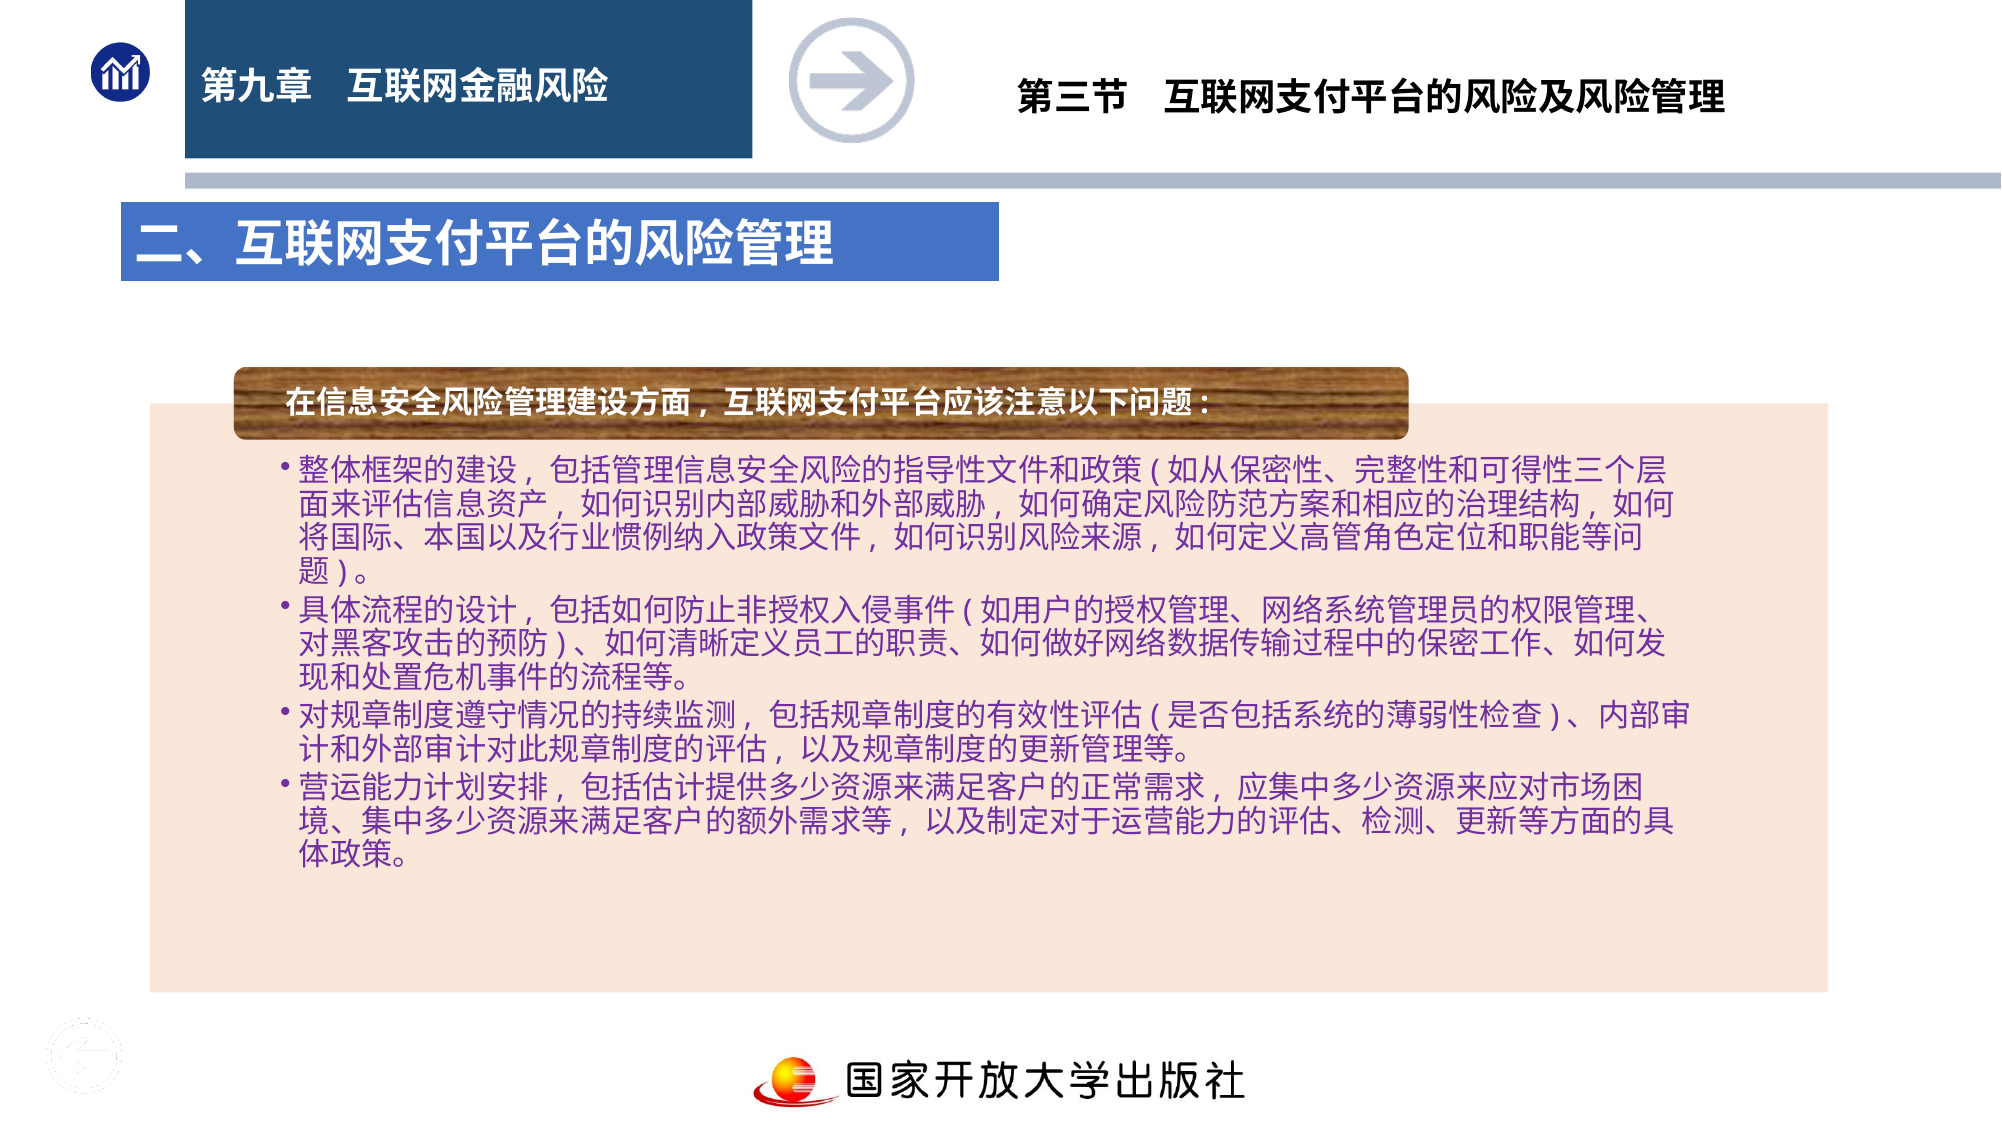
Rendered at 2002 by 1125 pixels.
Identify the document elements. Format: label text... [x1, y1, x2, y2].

picture [45, 1017, 122, 1094]
picture [744, 1043, 1257, 1118]
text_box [150, 317, 1829, 1043]
text_box 第三节 互联网支付平台的风险及风险管理 [1001, 43, 1899, 126]
text_box 第九章 互联网金融风险 [185, 54, 729, 115]
text_box 二、互联网支付平台的风险管理 [118, 199, 1002, 284]
